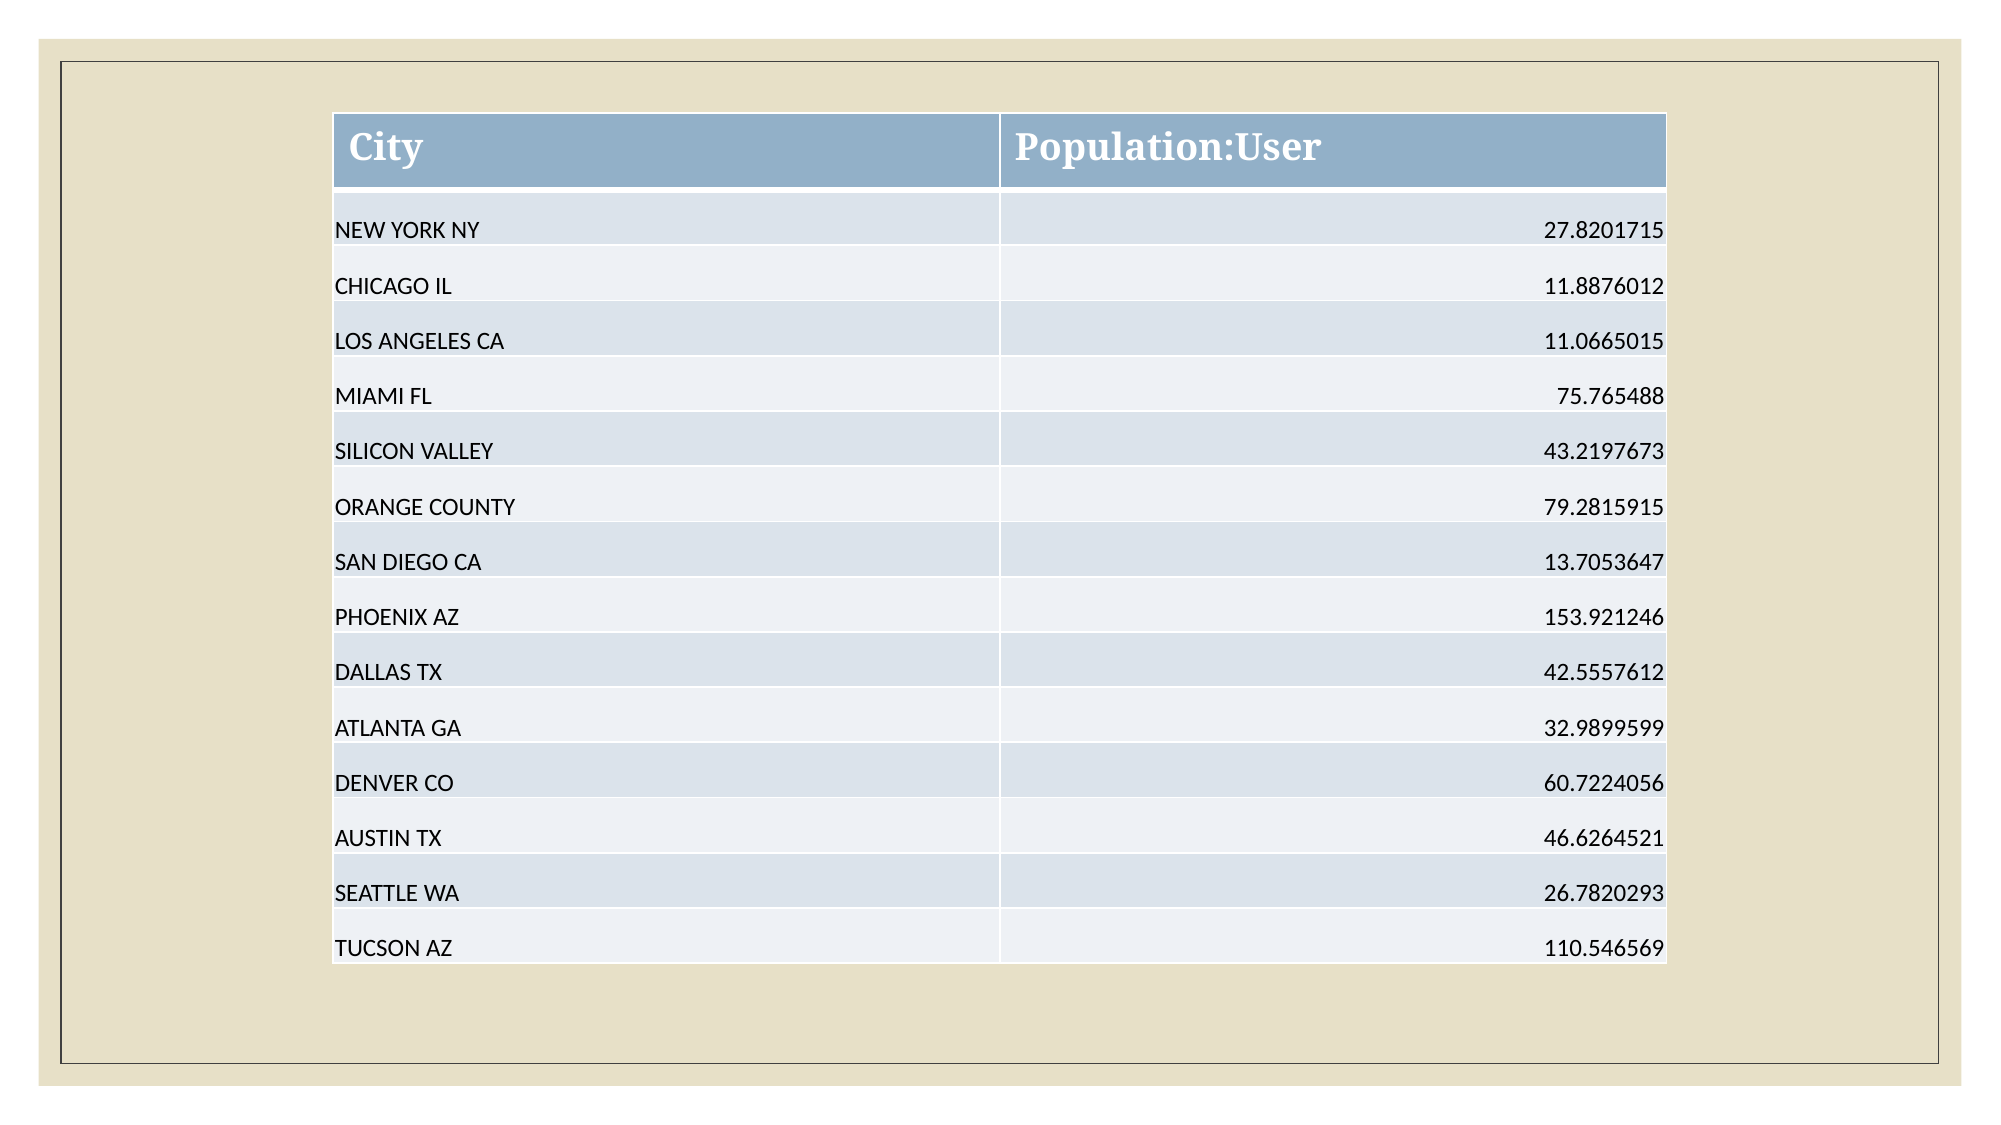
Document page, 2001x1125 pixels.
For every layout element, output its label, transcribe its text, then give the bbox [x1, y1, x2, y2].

table_cell CHICAGO IL [334, 246, 999, 300]
table_cell 27.8201715 [1001, 193, 1666, 244]
table_cell SAN DIEGO CA [334, 522, 999, 576]
table_cell 42.5557612 [1001, 633, 1666, 686]
table_cell SILICON VALLEY [334, 412, 999, 465]
table_cell LOS ANGELES CA [334, 301, 999, 355]
table_cell 13.7053647 [1001, 522, 1666, 576]
table_header City [334, 114, 999, 187]
table_cell ATLANTA GA [334, 688, 999, 741]
table_cell 79.2815915 [1001, 467, 1666, 521]
table_cell 11.0665015 [1001, 301, 1666, 355]
table_cell MIAMI FL [334, 357, 999, 410]
table_cell TUCSON AZ [334, 909, 999, 962]
table_cell 43.2197673 [1001, 412, 1666, 465]
table_cell 32.9899599 [1001, 688, 1666, 741]
table_cell 46.6264521 [1001, 798, 1666, 852]
table_cell DENVER CO [334, 743, 999, 797]
table_header Population:User [1001, 114, 1666, 187]
table_cell 153.921246 [1001, 578, 1666, 631]
table_cell 11.8876012 [1001, 246, 1666, 300]
table_cell NEW YORK NY [334, 193, 999, 244]
table_cell ORANGE COUNTY [334, 467, 999, 521]
table_cell 26.7820293 [1001, 854, 1666, 907]
table_cell 60.7224056 [1001, 743, 1666, 797]
table_cell DALLAS TX [334, 633, 999, 686]
table_cell 75.765488 [1001, 357, 1666, 410]
table_cell PHOENIX AZ [334, 578, 999, 631]
table_cell 110.546569 [1001, 909, 1666, 962]
table_cell AUSTIN TX [334, 798, 999, 852]
table_cell SEATTLE WA [334, 854, 999, 907]
